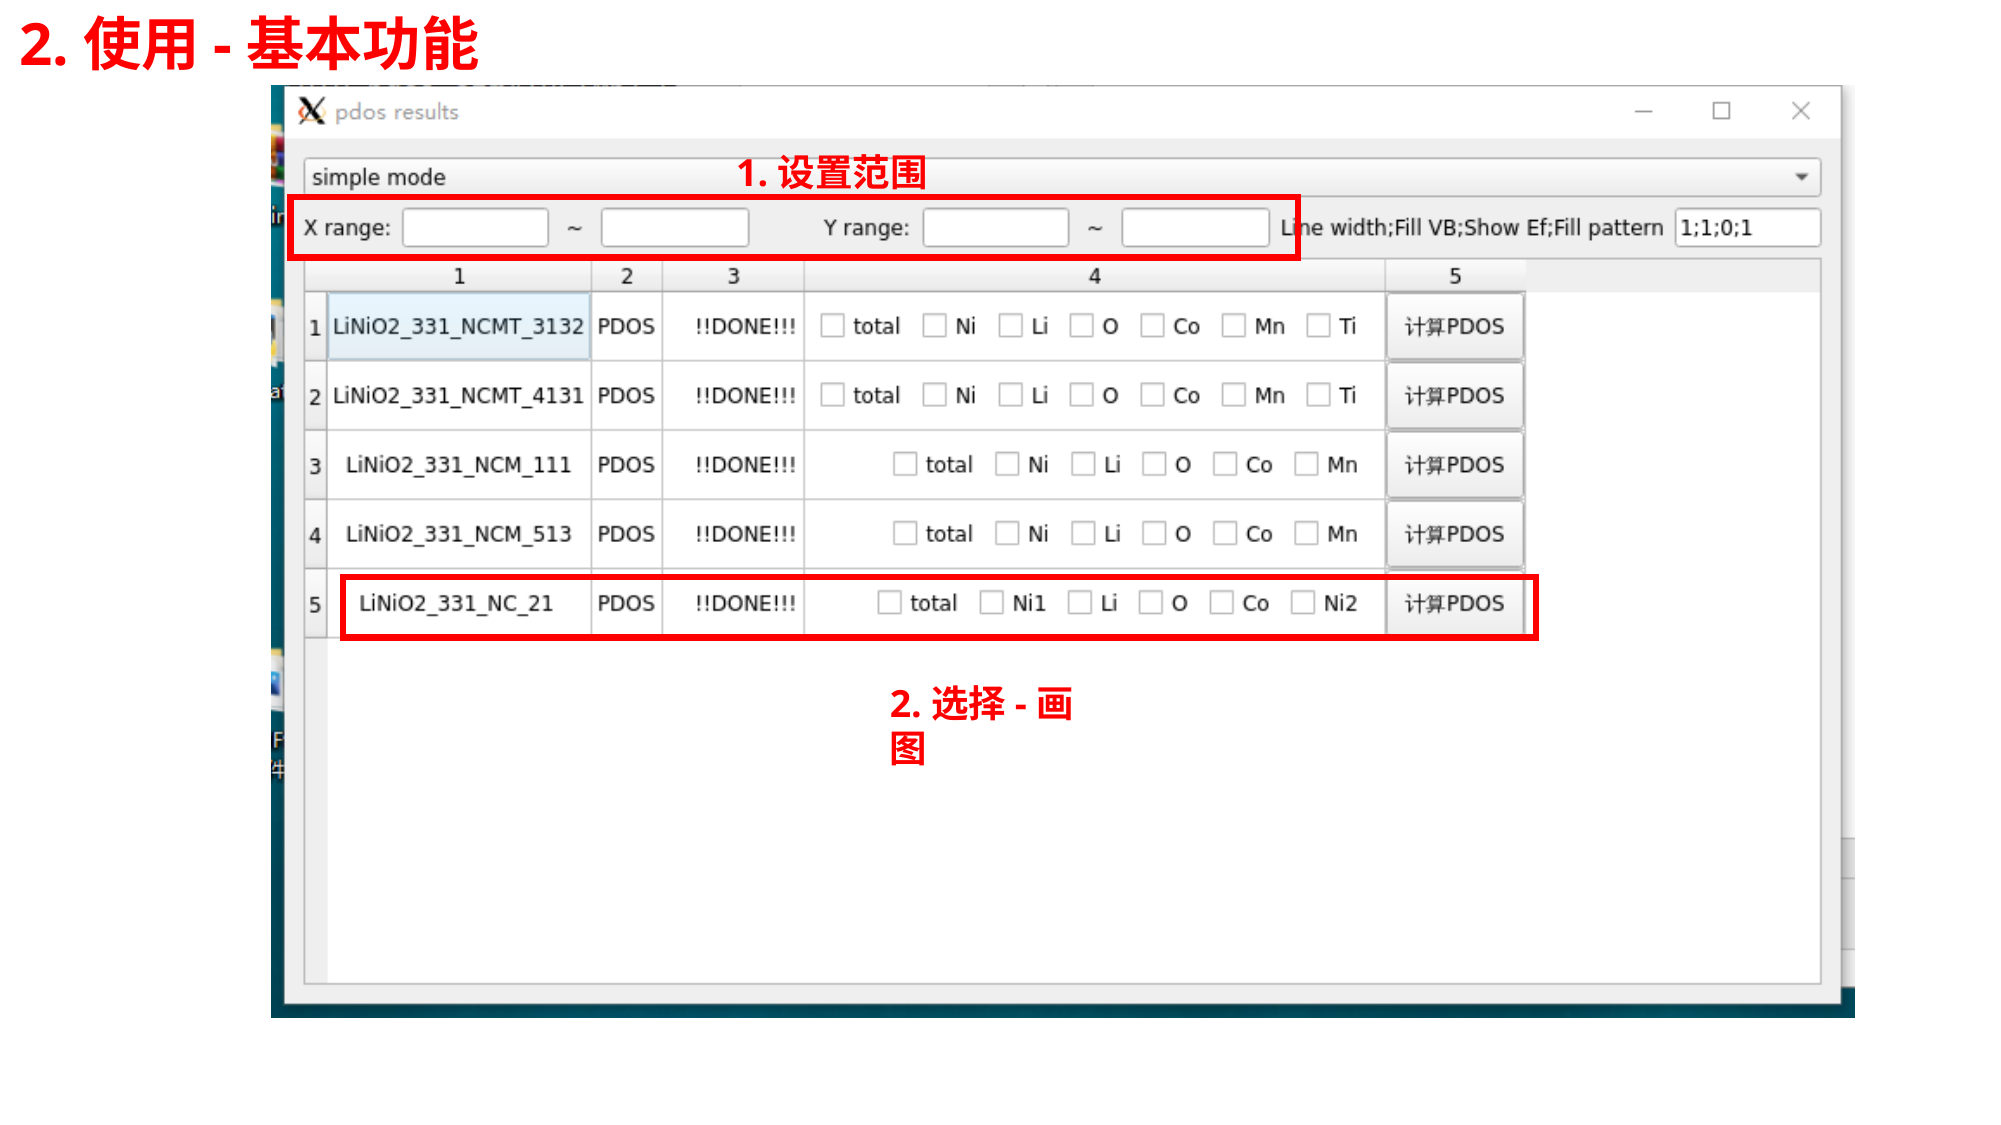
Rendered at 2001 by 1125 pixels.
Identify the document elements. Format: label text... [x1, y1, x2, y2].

picture [522, 1009, 532, 1015]
picture [271, 85, 1855, 1018]
text_box 2.使用-基本功能 [4, 0, 1796, 85]
picture [784, 1009, 794, 1016]
picture [1267, 1011, 1280, 1018]
picture [935, 1009, 947, 1015]
